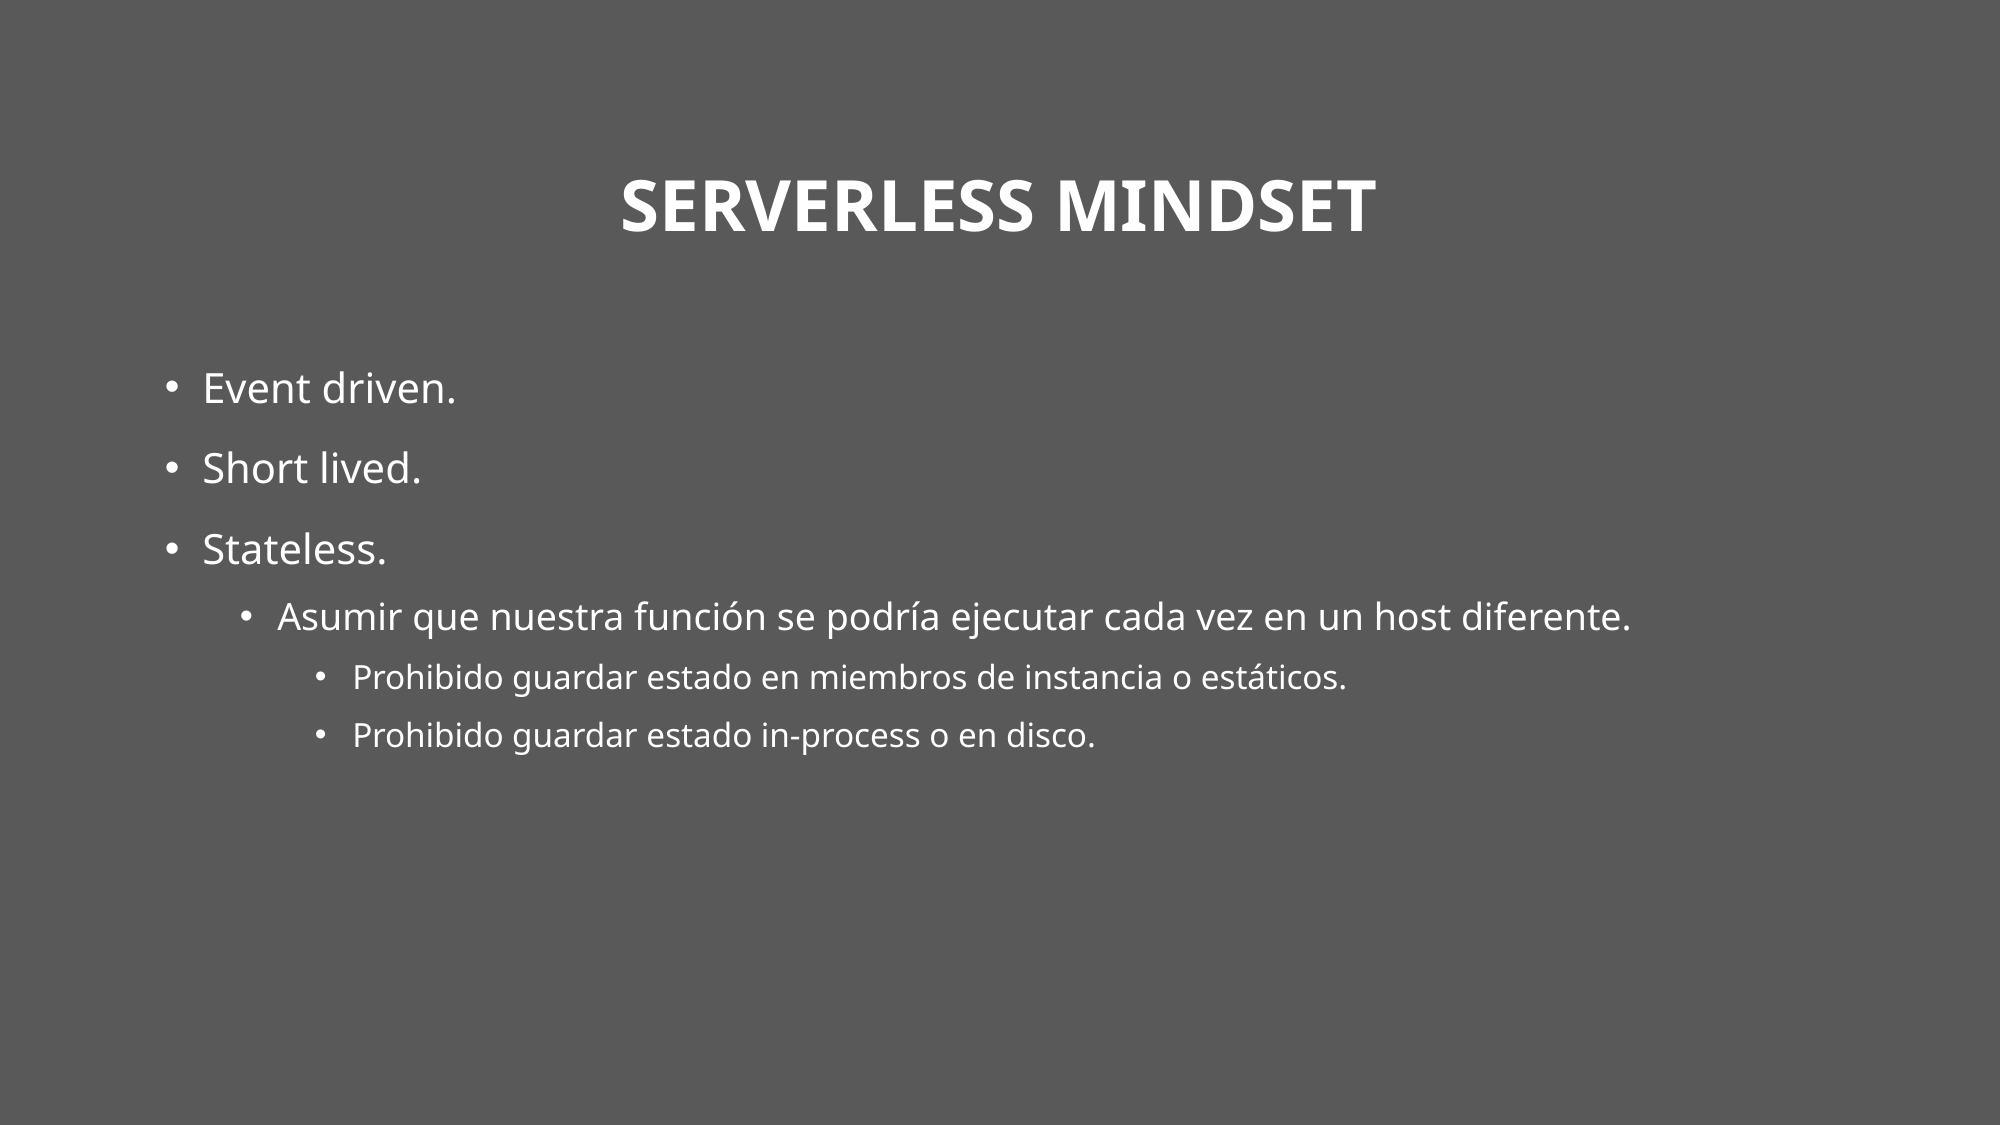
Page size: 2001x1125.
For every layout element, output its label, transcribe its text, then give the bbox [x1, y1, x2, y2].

list Event driven. Short lived. Stateless. Asumir que nuestra función se podría ejecutar cada vez en un host diferente. Prohibido guardar estado en miembros de instancia o estáticos. Prohibido guardar estado in-process o en disco. [149, 343, 1849, 950]
title Serverless mindset [149, 99, 1849, 318]
